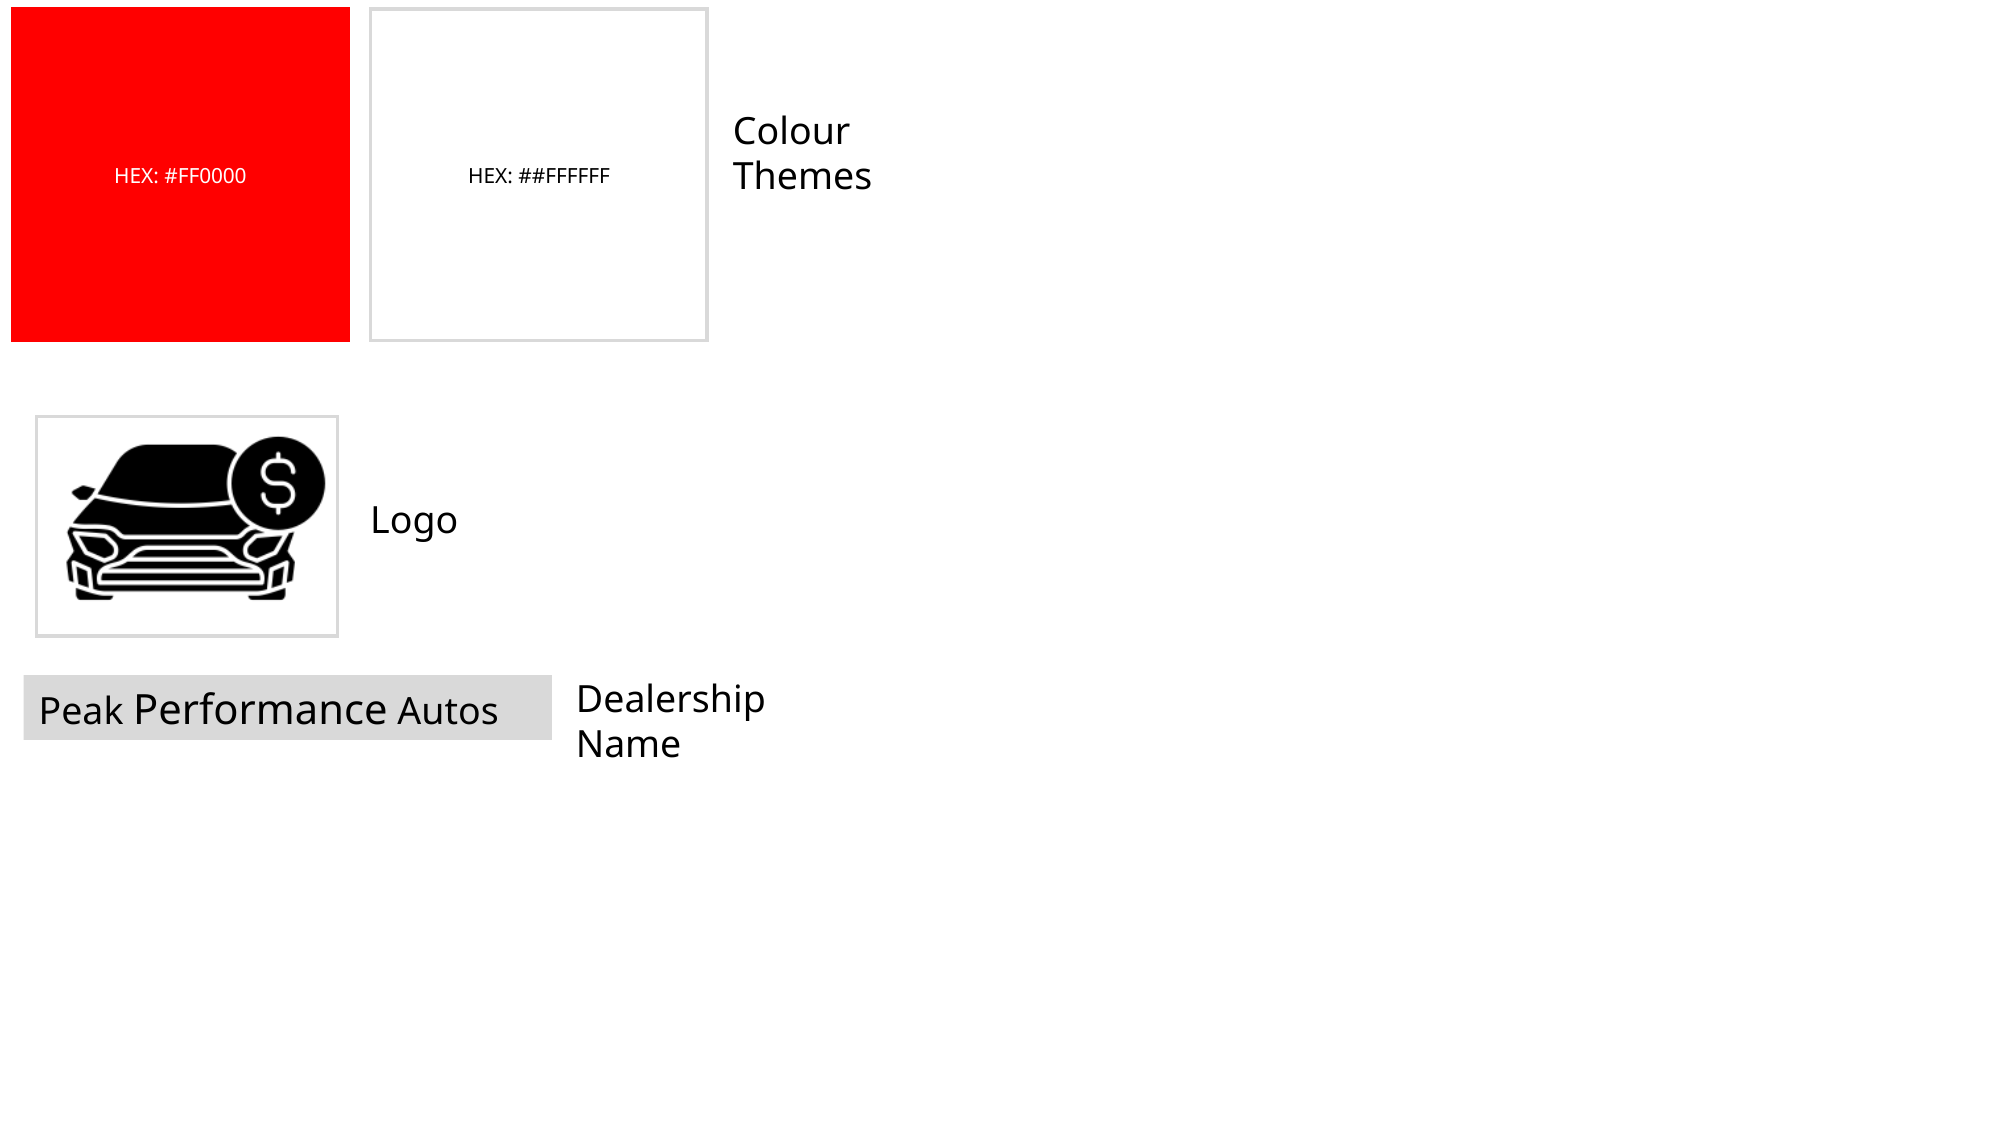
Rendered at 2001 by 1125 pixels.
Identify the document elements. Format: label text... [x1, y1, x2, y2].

text_box Peak Performance Autos [23, 675, 552, 740]
text_box [35, 415, 64, 638]
text_box Dealership Name [561, 667, 815, 773]
text_box Logo [355, 488, 609, 549]
text_box HEX: #FF0000 [11, 7, 350, 342]
picture [64, 386, 328, 651]
text_box HEX: ##FFFFFF [369, 7, 709, 342]
text_box [328, 415, 339, 638]
text_box Colour Themes [718, 99, 972, 205]
